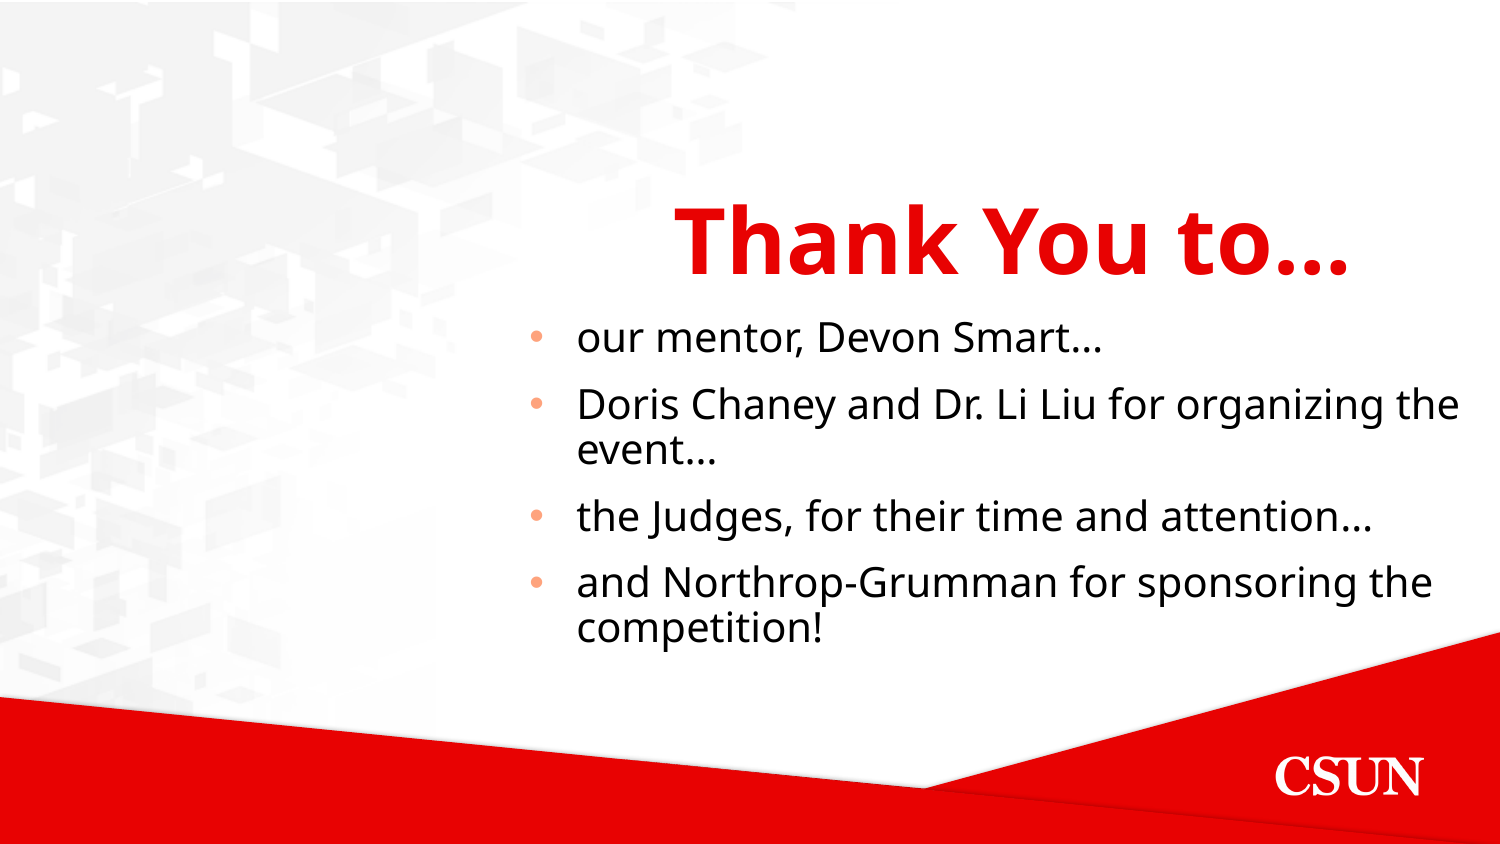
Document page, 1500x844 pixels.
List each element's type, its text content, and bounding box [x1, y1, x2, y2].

list Thank You to… [550, 187, 1475, 305]
picture [1273, 744, 1425, 803]
picture [0, 2, 899, 786]
list our mentor, Devon Smart… Doris Chaney and Dr. Li Liu for organizing the event… the Judges, for their time and attention… and Northrop-Grumman for sponsoring the competition! [529, 308, 1475, 567]
